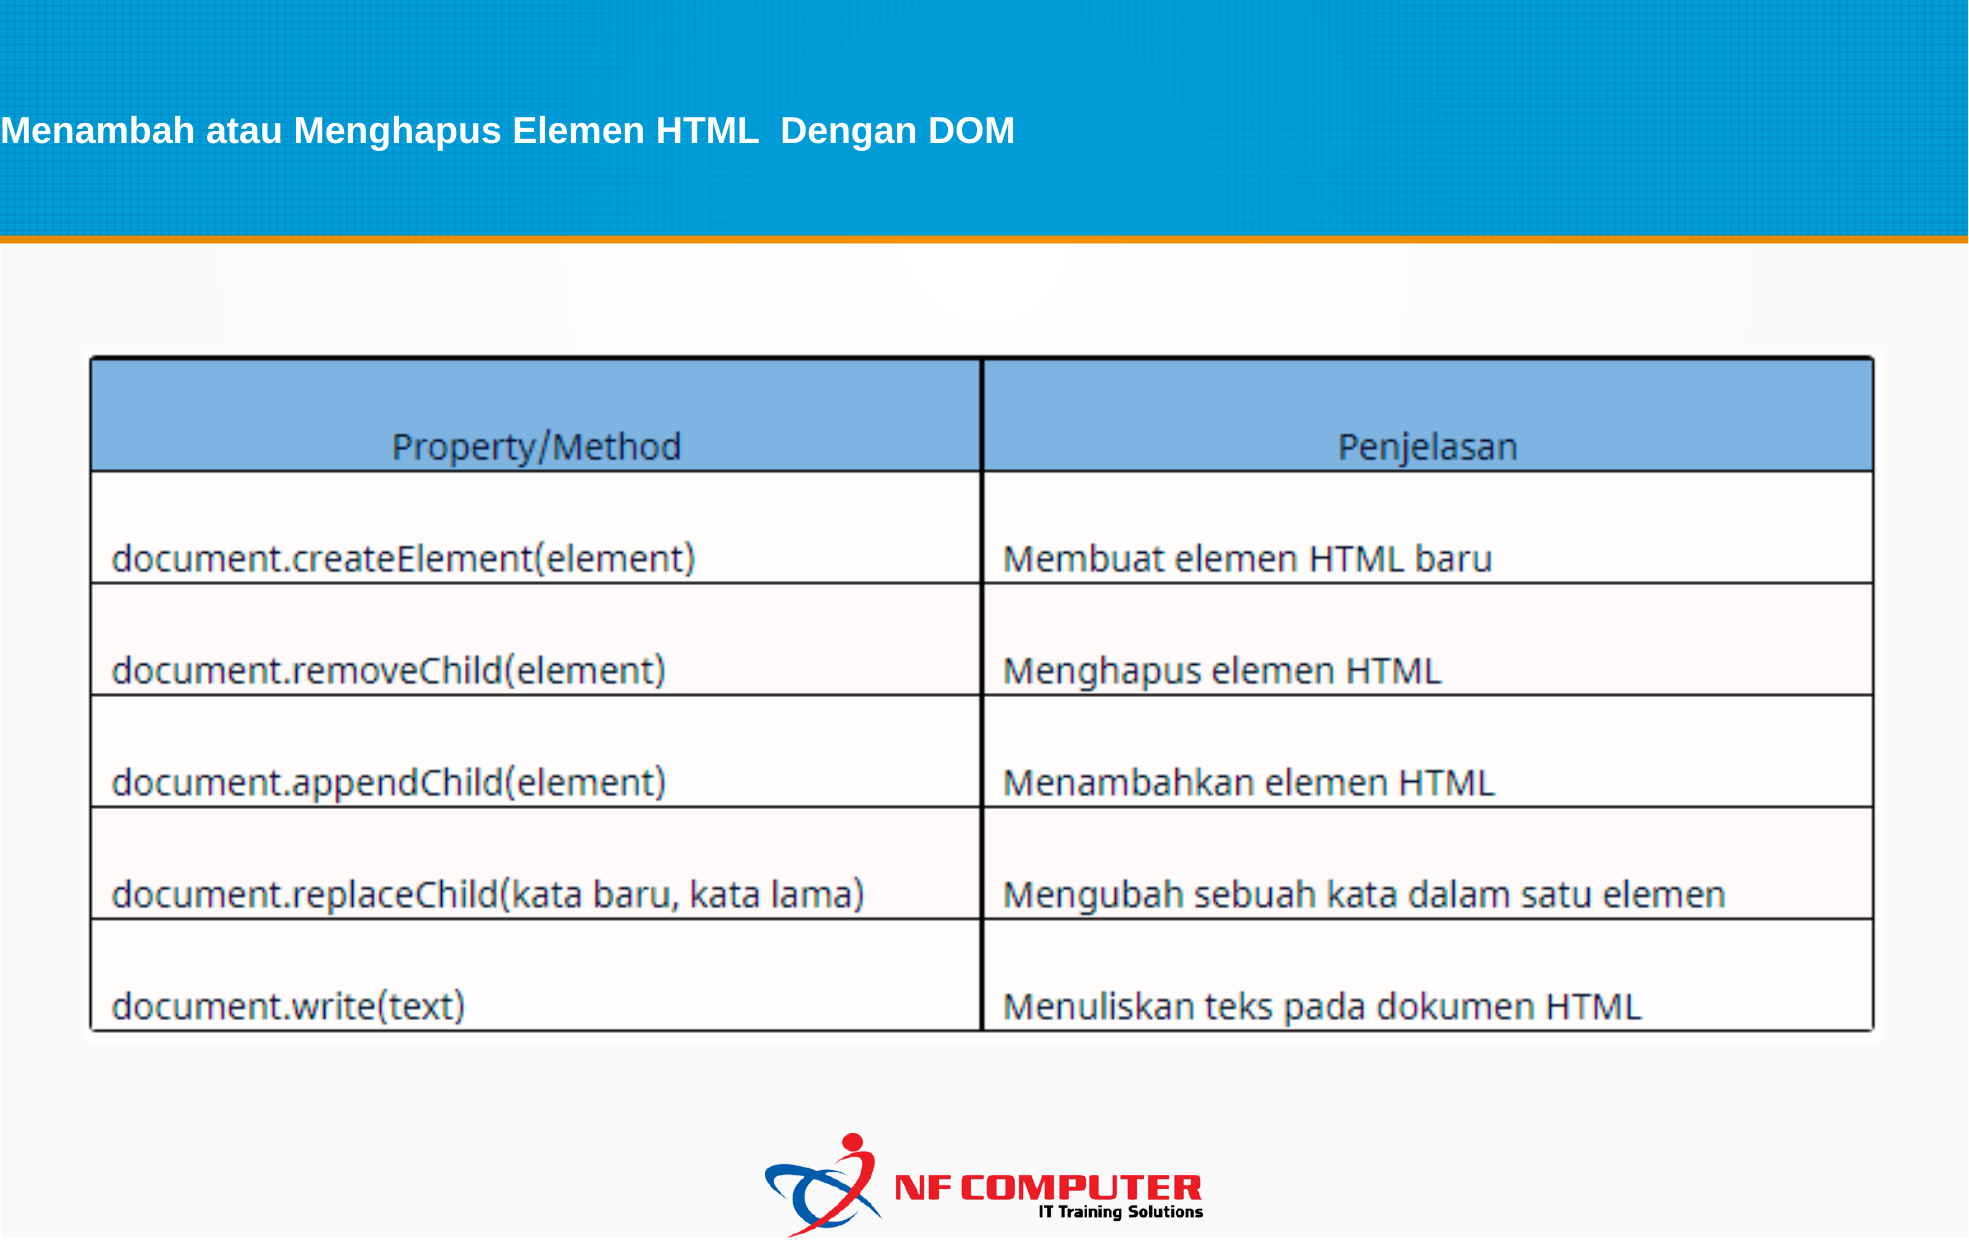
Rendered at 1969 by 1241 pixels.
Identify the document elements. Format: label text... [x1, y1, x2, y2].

title Menambah atau Menghapus Elemen HTML Dengan DOM [0, 66, 1783, 191]
picture [0, 236, 1969, 1241]
